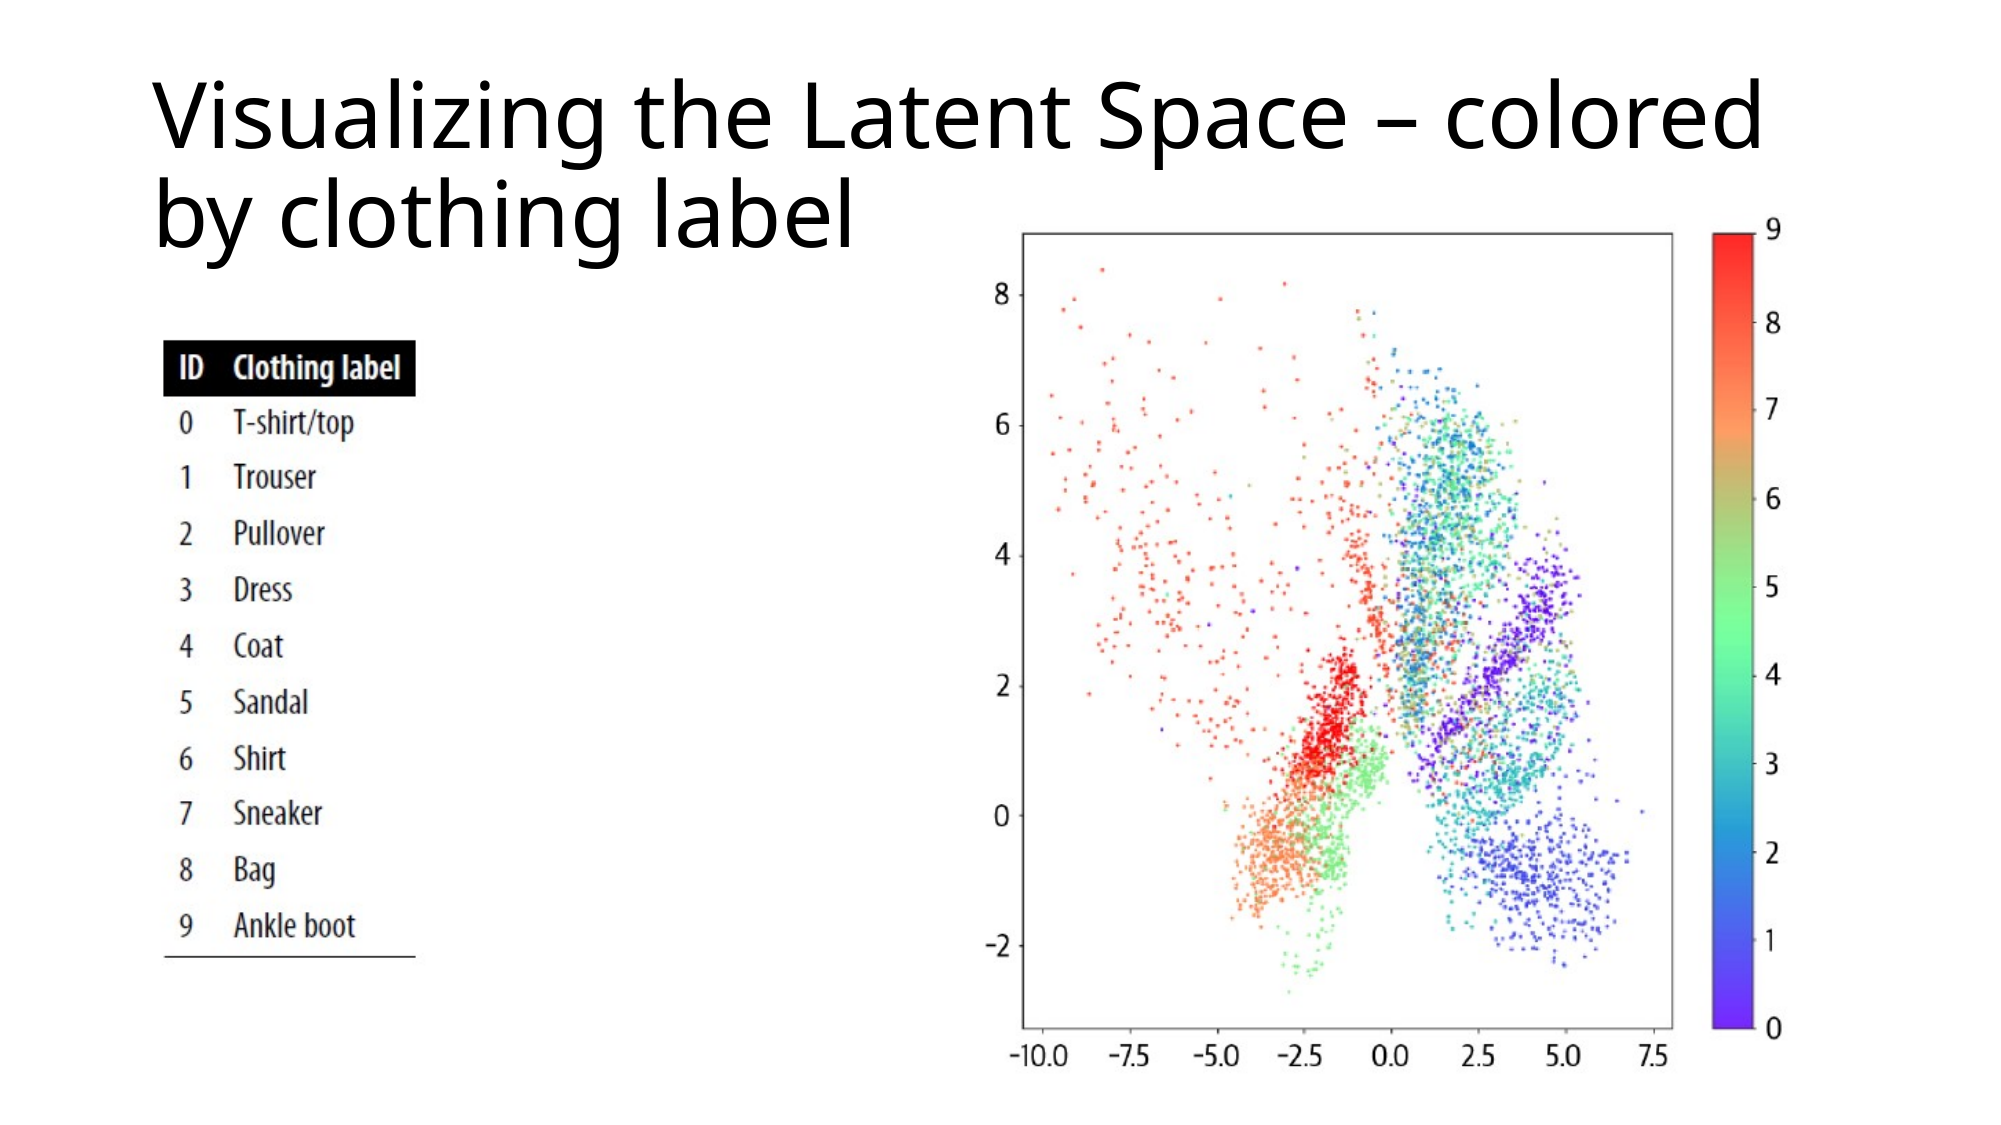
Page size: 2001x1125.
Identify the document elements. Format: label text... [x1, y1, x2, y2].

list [137, 328, 452, 972]
title Visualizing the Latent Space – colored by clothing label [137, 59, 1863, 278]
picture [950, 213, 1863, 1087]
